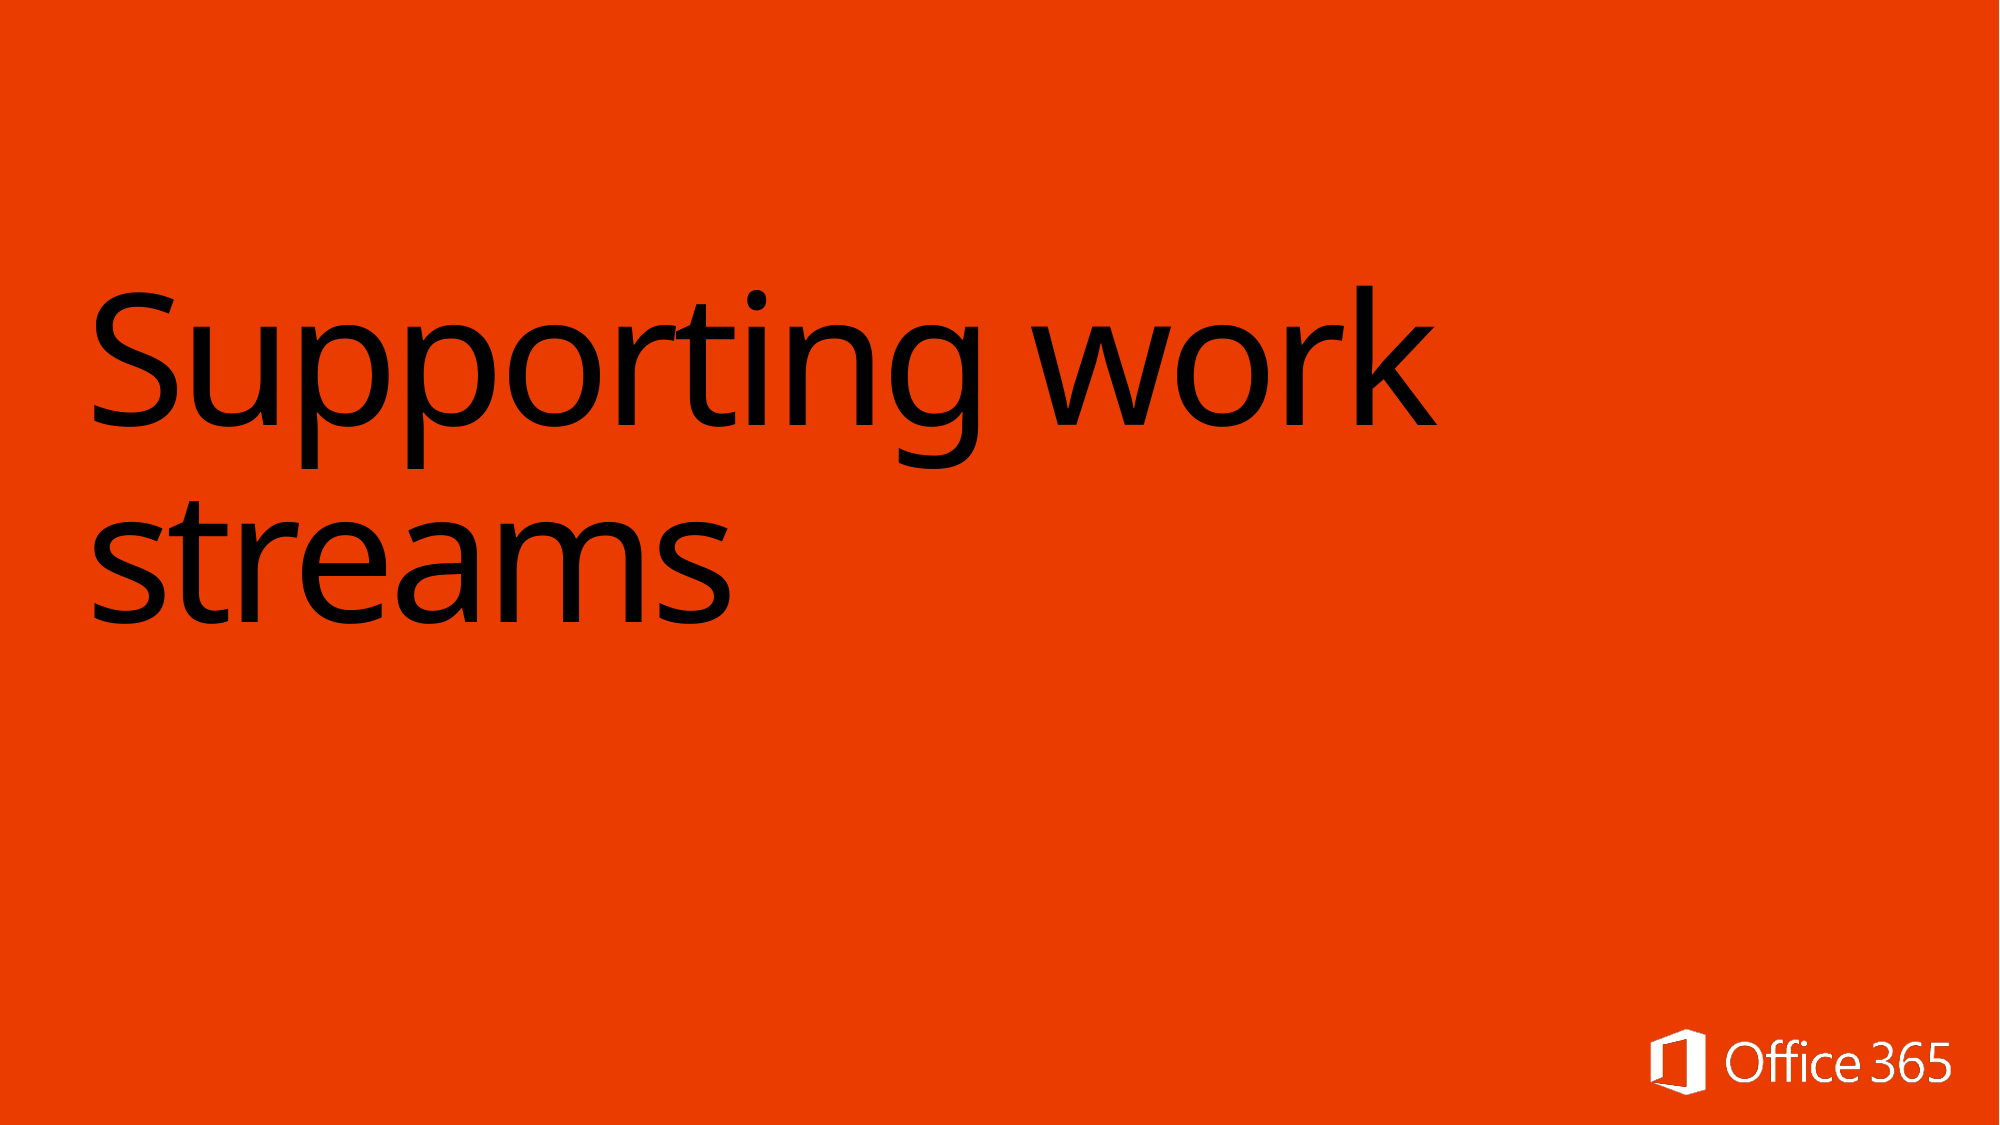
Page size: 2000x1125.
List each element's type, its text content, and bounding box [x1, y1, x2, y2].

title Supporting work streams [85, 462, 1914, 663]
picture [1622, 1000, 1978, 1124]
